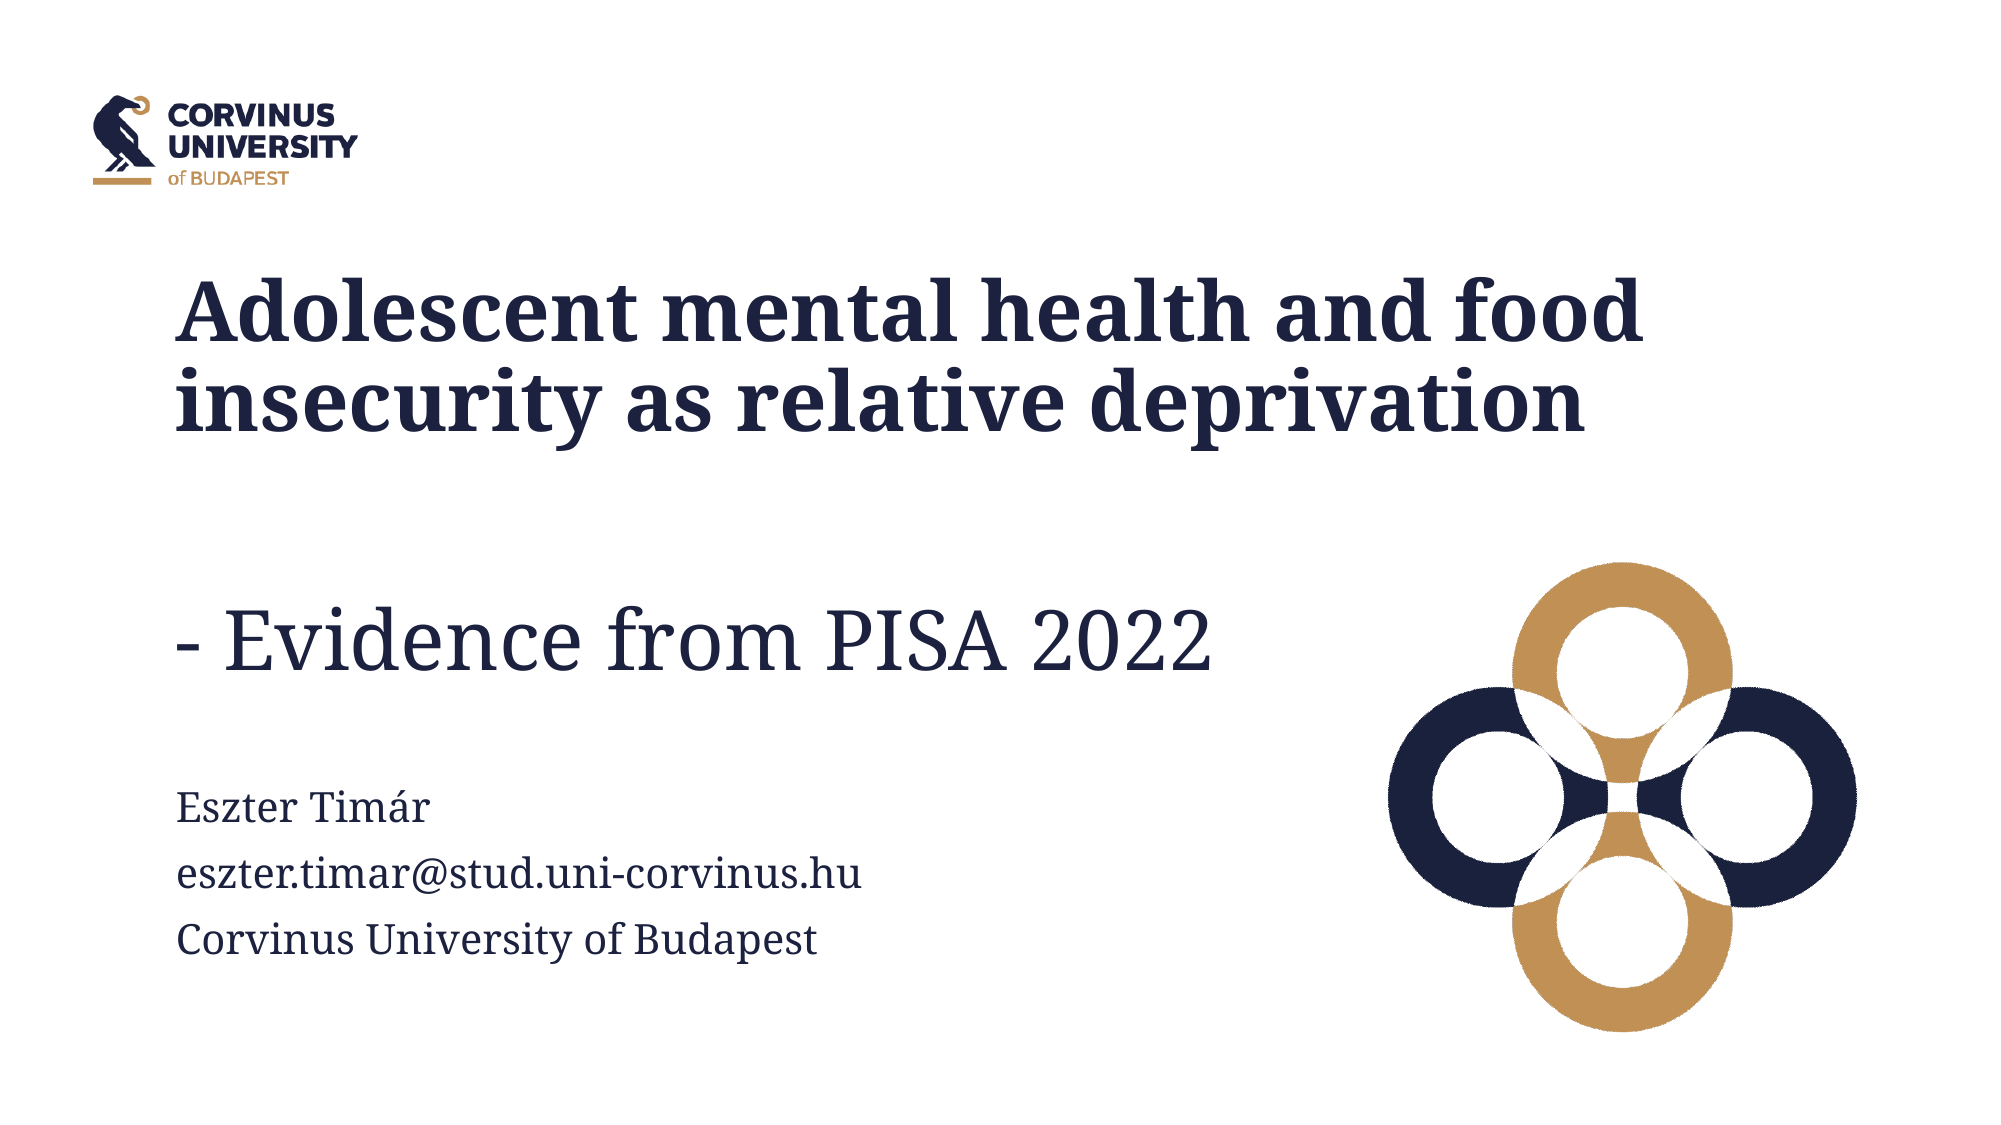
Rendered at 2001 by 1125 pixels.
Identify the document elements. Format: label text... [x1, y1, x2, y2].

picture [1374, 540, 1917, 1093]
picture [93, 95, 358, 185]
title Adolescent mental health and food insecurity as relative deprivation [160, 262, 1661, 563]
subtitle - Evidence from PISA 2022 [160, 590, 1374, 779]
list Eszter Timár eszter.timar@stud.uni-corvinus.hu Corvinus University of Budapest [160, 779, 1374, 993]
